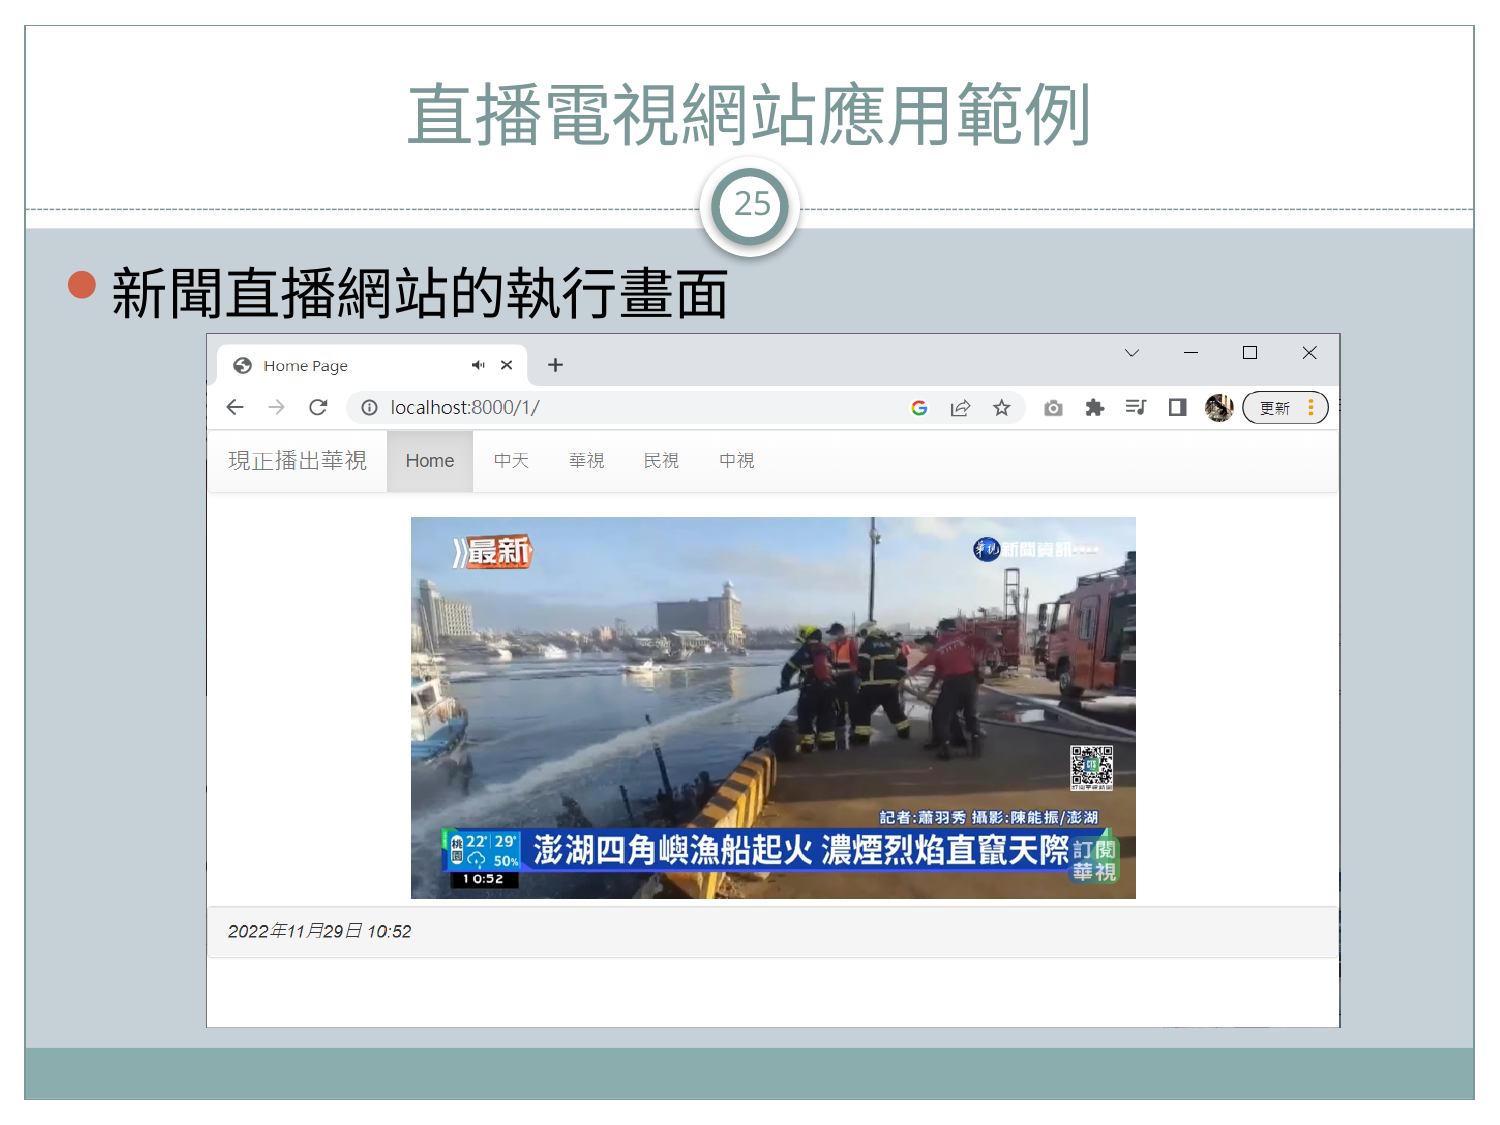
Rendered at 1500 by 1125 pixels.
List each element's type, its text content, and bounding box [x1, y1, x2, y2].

picture [206, 333, 1341, 1028]
slide_number 25 [715, 168, 791, 241]
list 新聞直播網站的執行畫面 [49, 250, 1445, 1001]
title 直播電視網站應用範例 [49, 37, 1450, 162]
